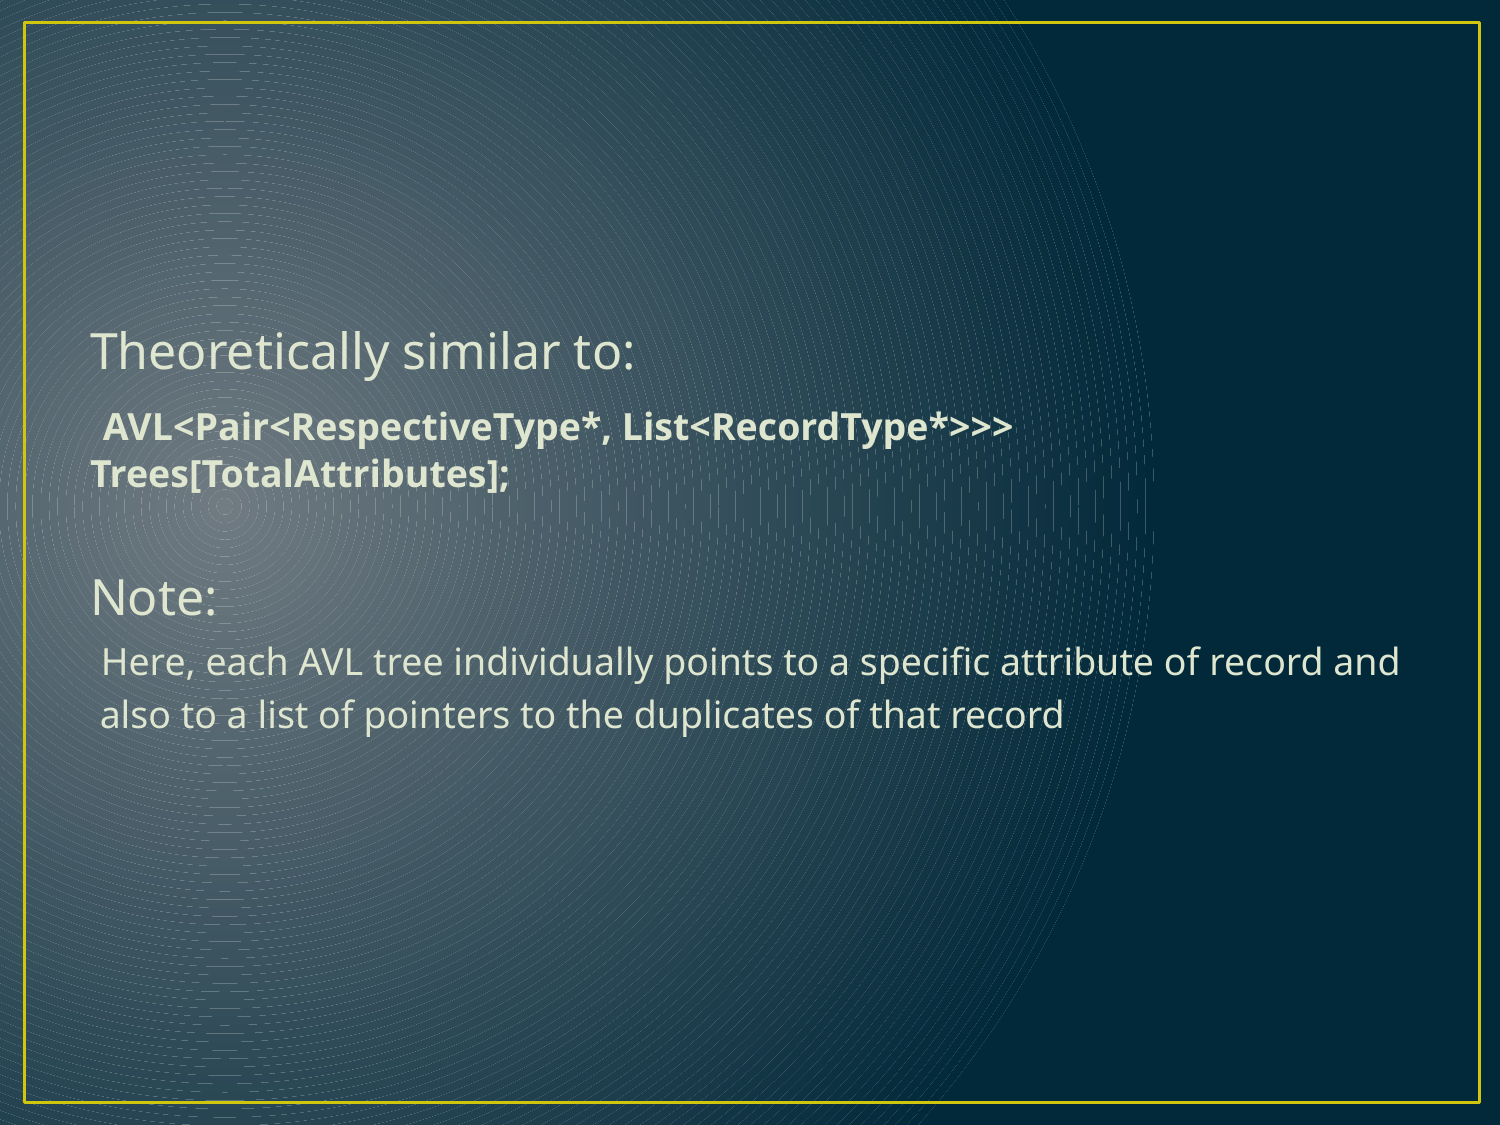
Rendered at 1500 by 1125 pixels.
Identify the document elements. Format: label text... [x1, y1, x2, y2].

list Theoretically similar to: AVL<Pair<RespectiveType*, List<RecordType*>>> Trees[TotalAttributes]; Note: Here, each AVL tree individually points to a specific attribute of record and also to a list of pointers to the duplicates of that record [75, 312, 1425, 713]
